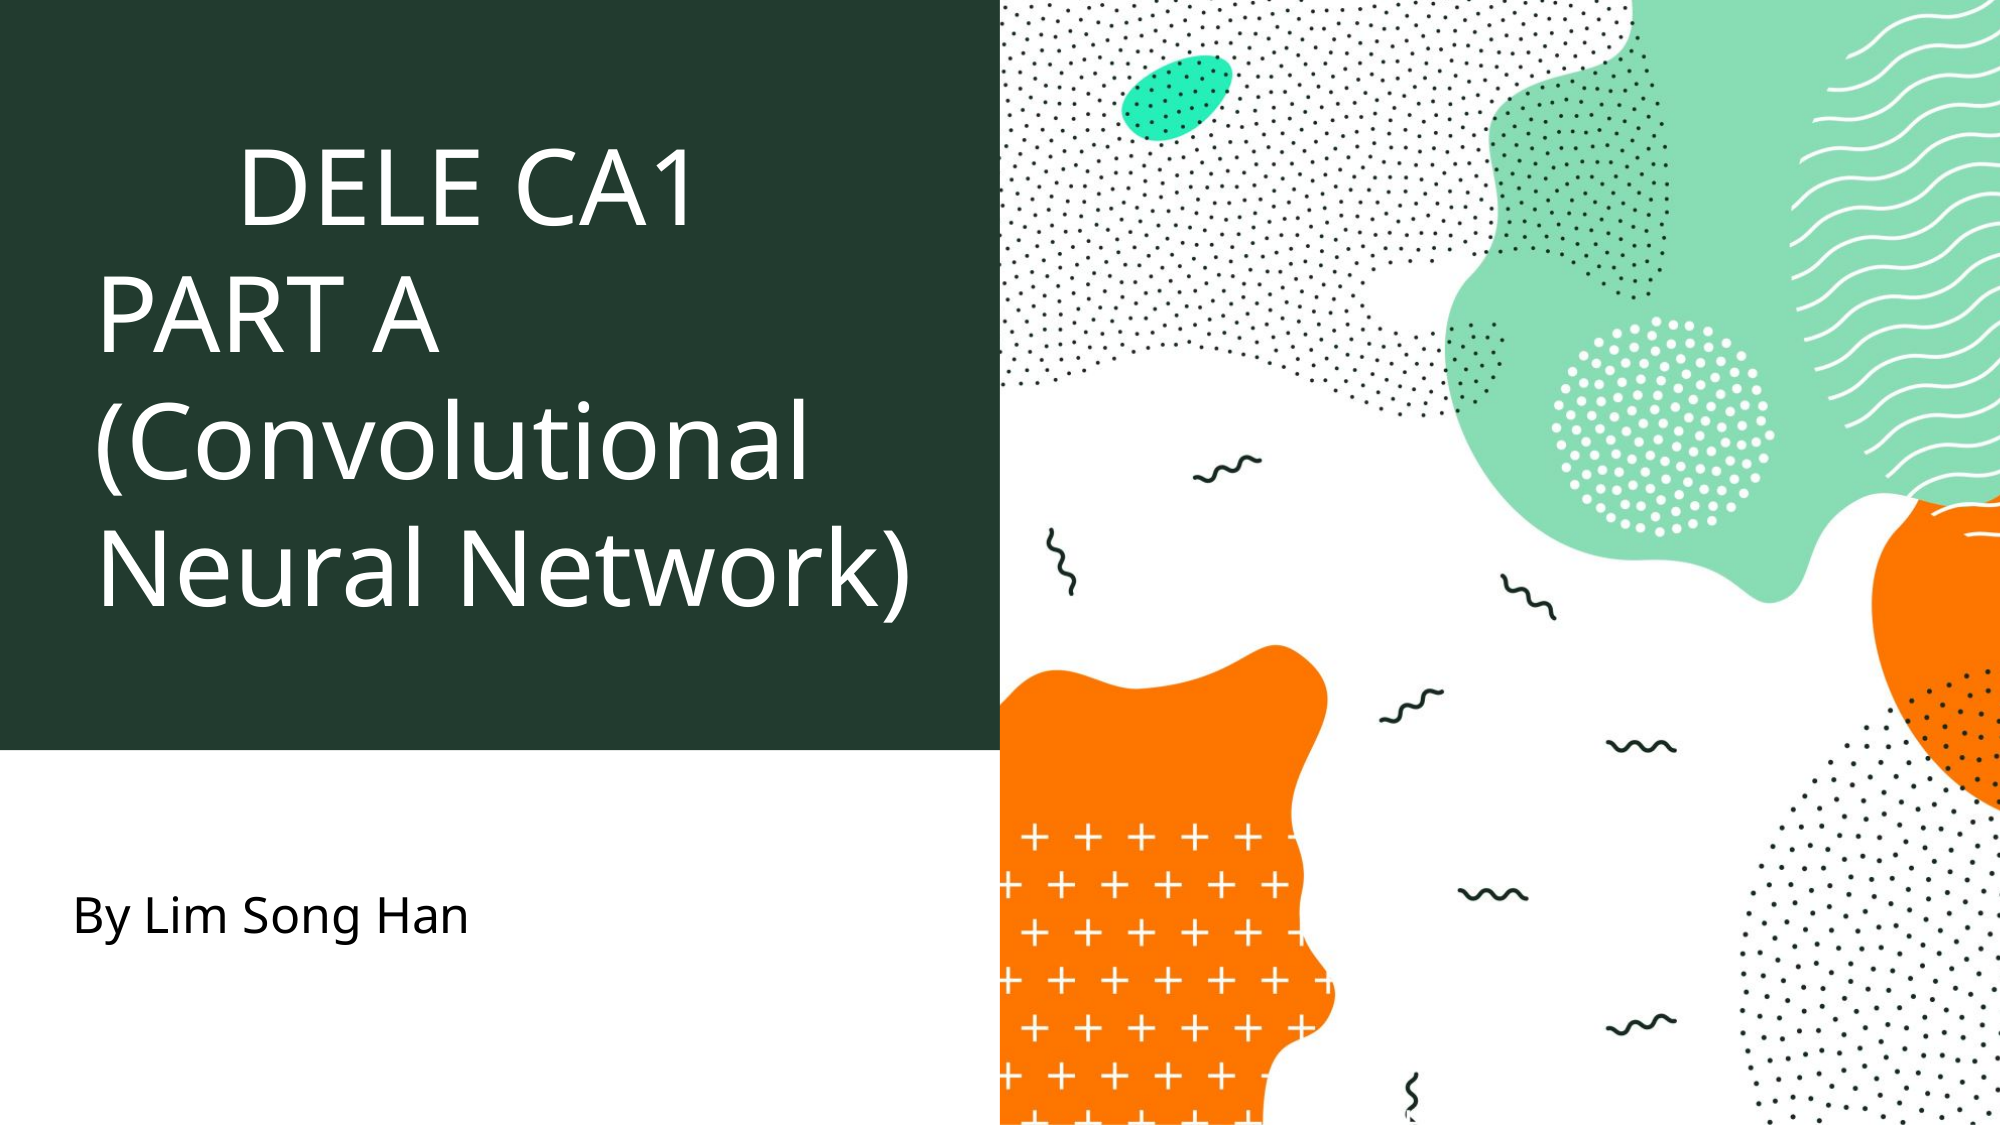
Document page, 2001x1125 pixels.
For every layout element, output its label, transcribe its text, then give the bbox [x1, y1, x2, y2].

text_box [0, 751, 999, 1125]
subtitle By Lim Song Han [57, 794, 917, 1020]
title DELE CA1 PART A (Convolutional Neural Network) [79, 65, 936, 683]
picture [999, 0, 2000, 1125]
text_box [0, 0, 999, 751]
